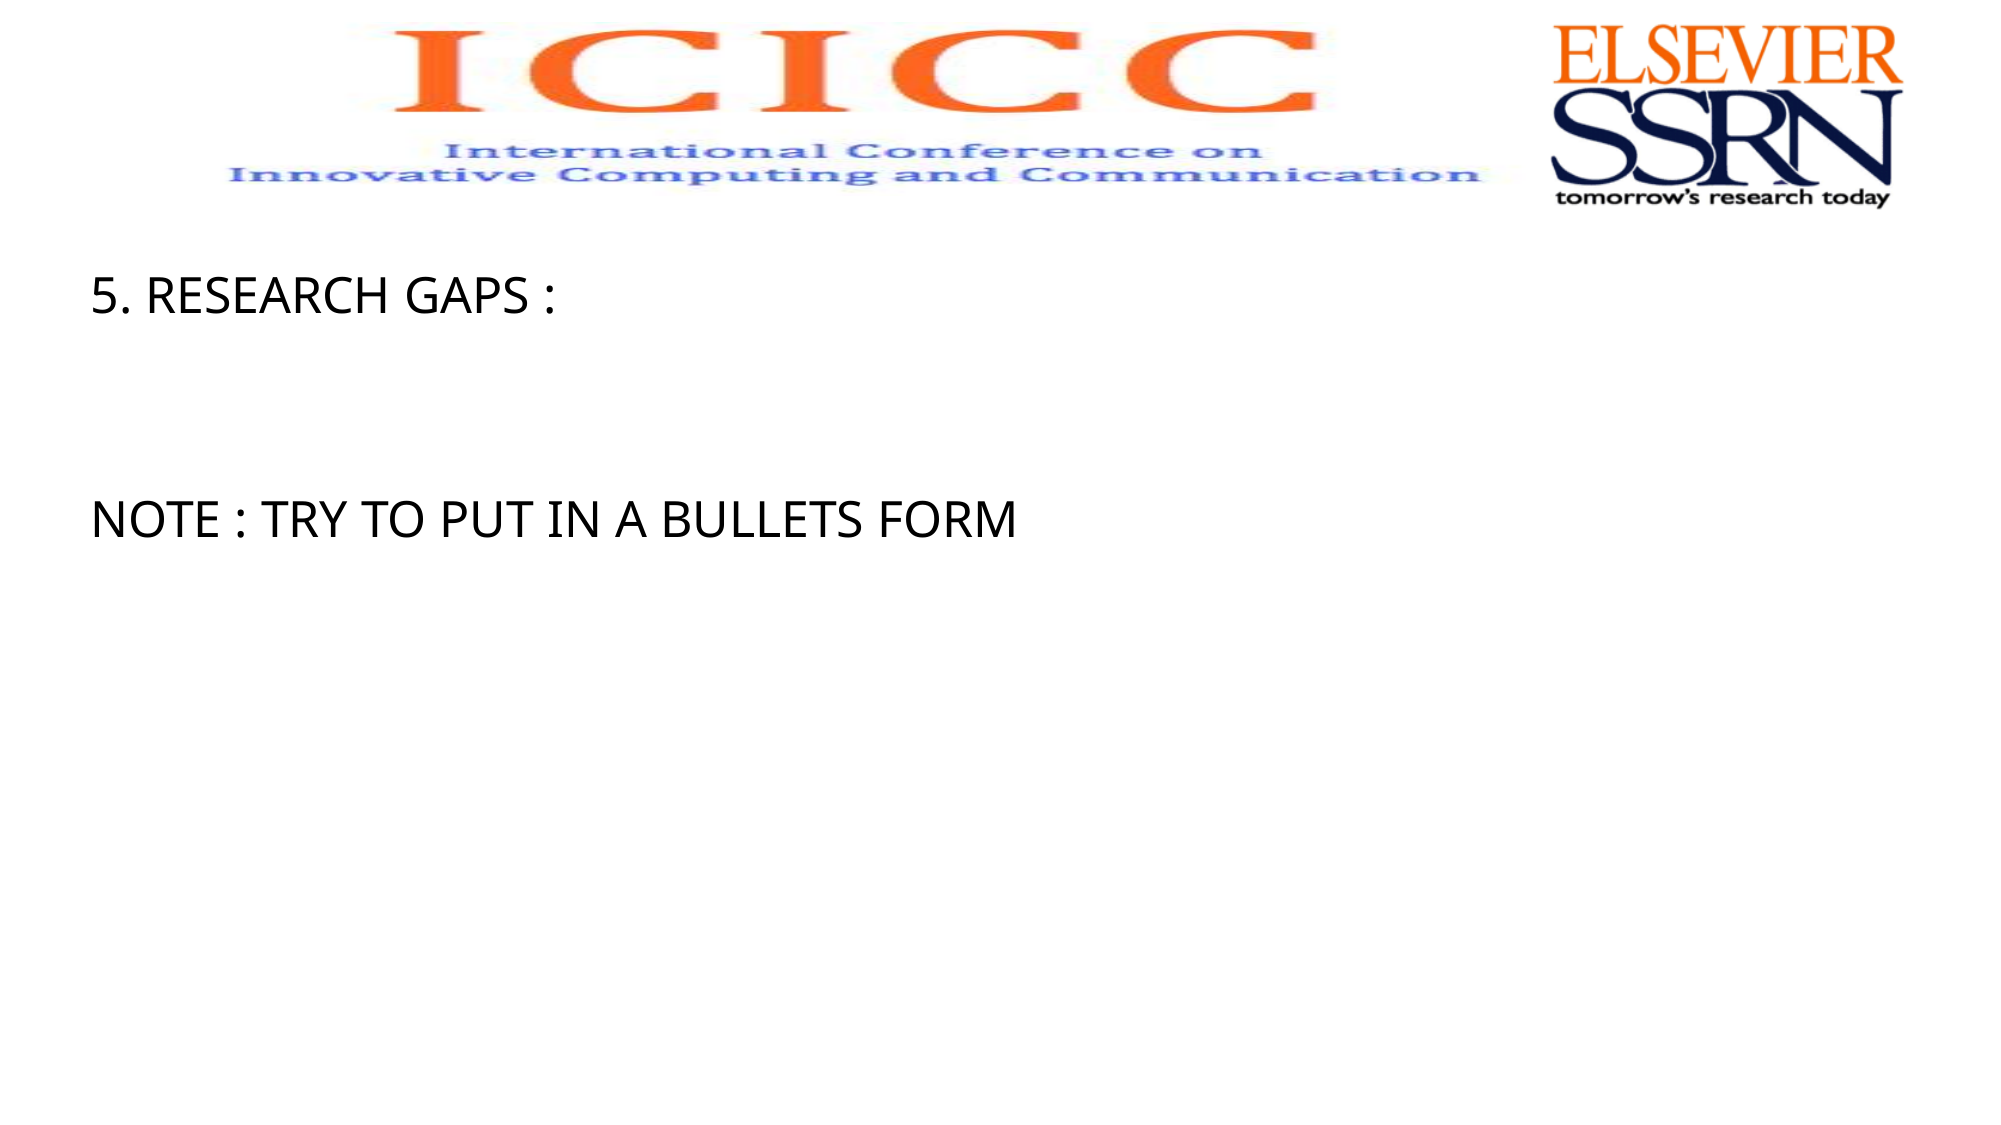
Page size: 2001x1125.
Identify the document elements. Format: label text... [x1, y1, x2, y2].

subtitle 5. RESEARCH GAPS : NOTE : TRY TO PUT IN A BULLETS FORM [75, 262, 1947, 1049]
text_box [165, 22, 1907, 212]
